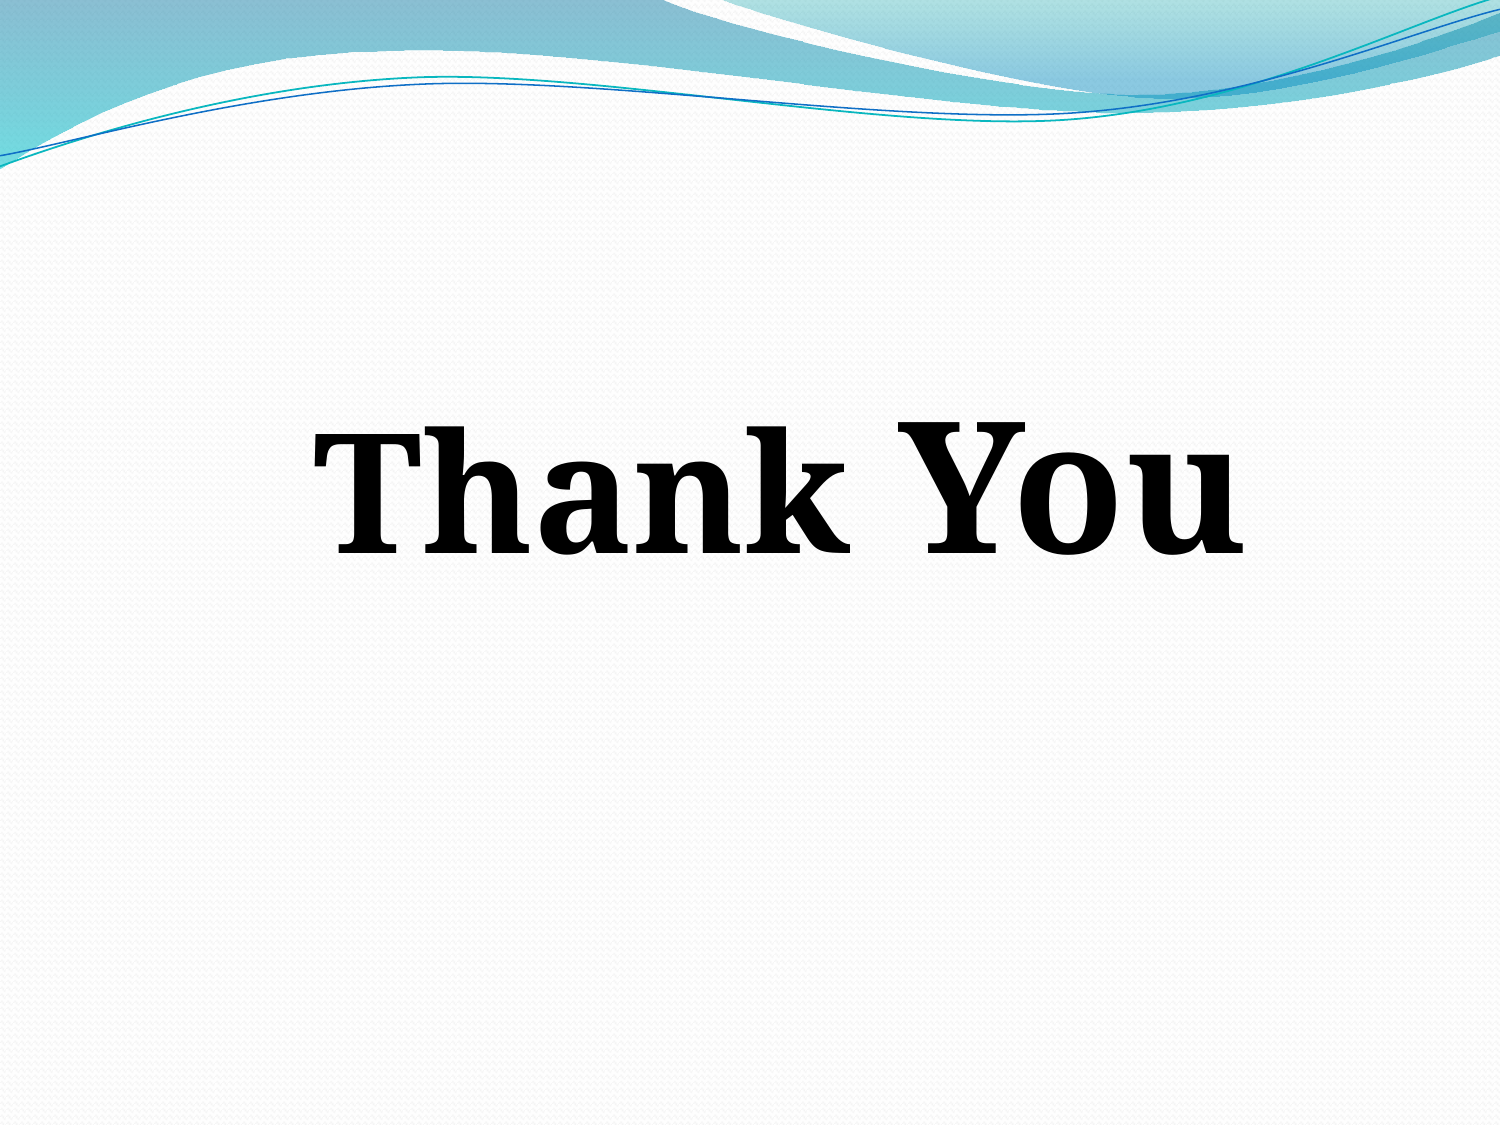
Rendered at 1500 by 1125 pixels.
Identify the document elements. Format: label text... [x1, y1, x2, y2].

text_box Thank You [298, 362, 1263, 598]
